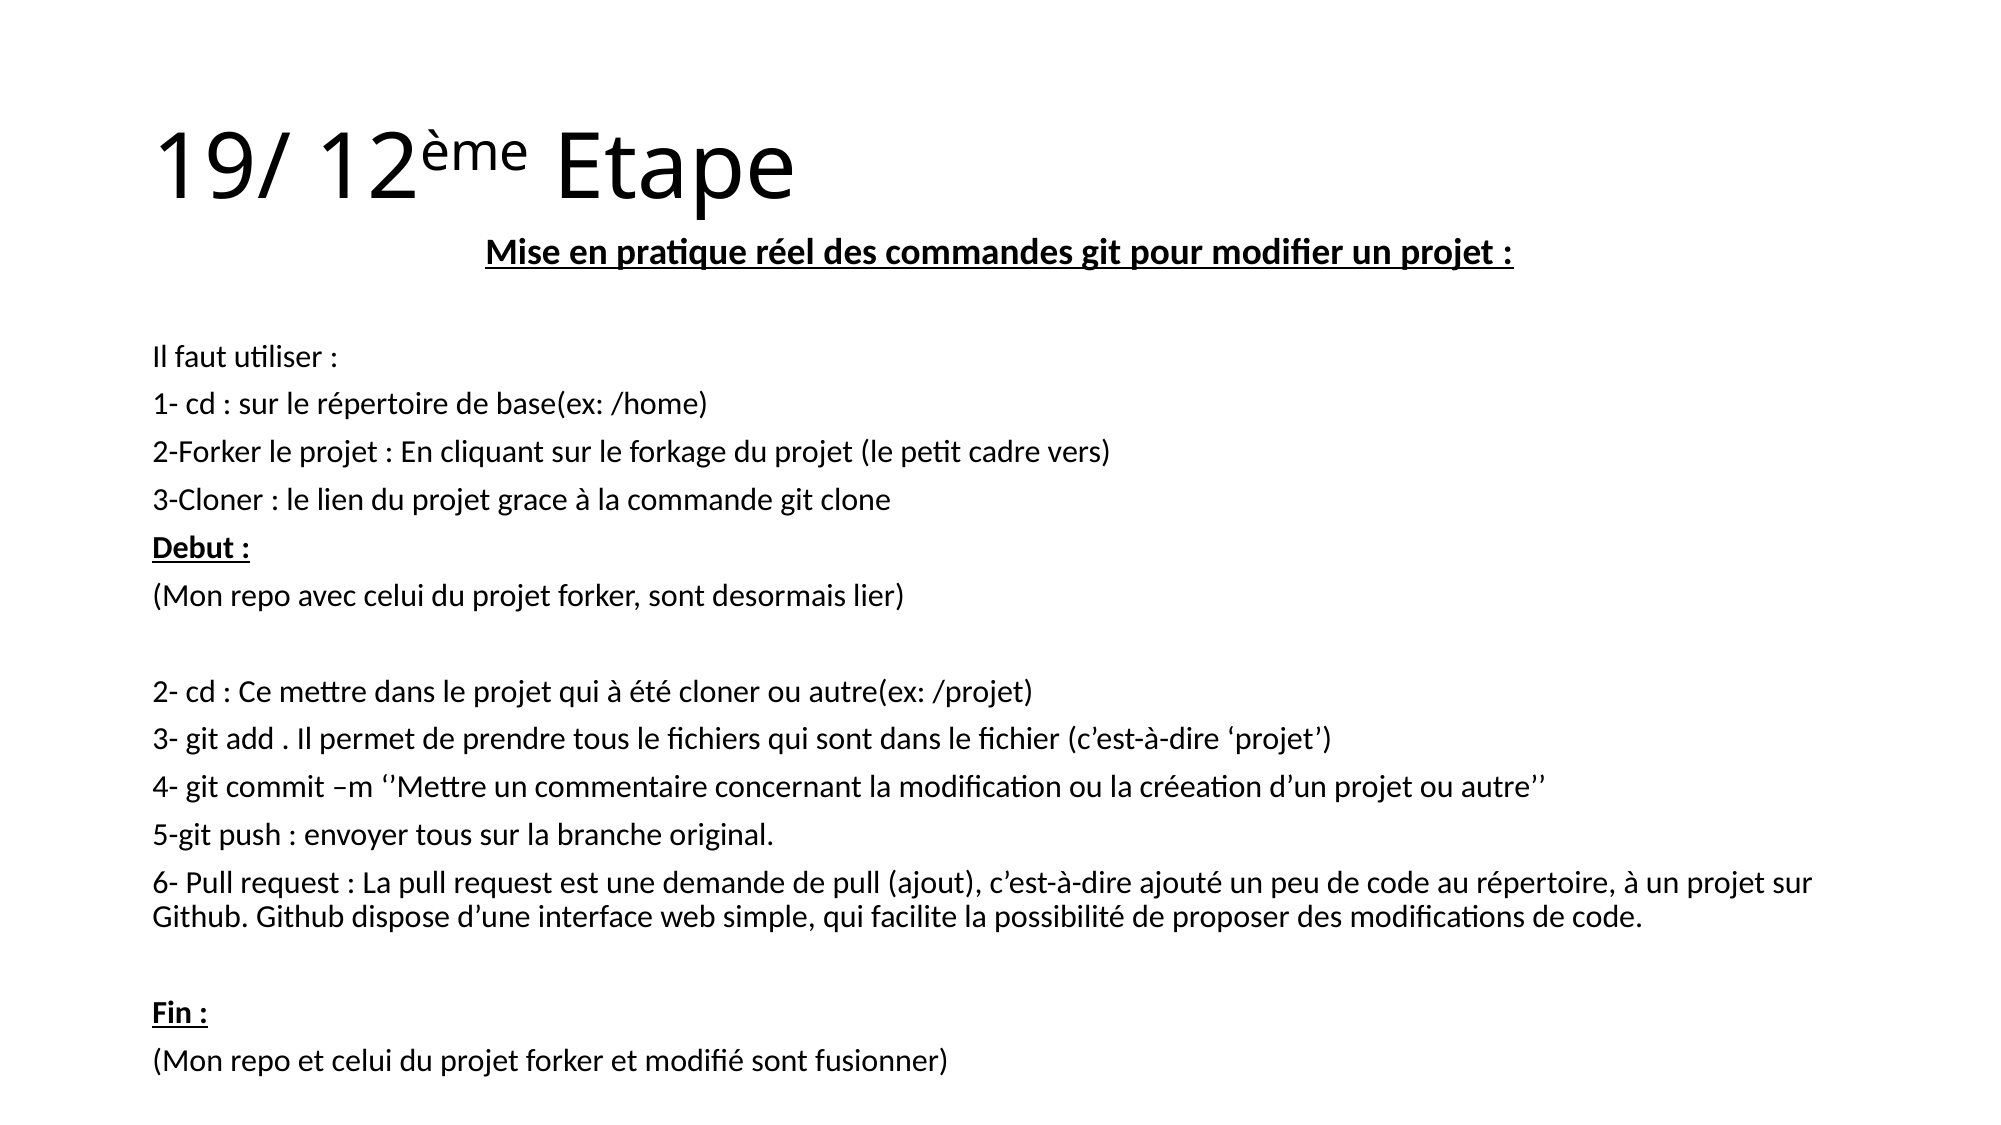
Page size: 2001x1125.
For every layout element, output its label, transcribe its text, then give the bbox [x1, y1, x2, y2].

list Mise en pratique réel des commandes git pour modifier un projet : Il faut utiliser : 1- cd : sur le répertoire de base(ex: /home) 2-Forker le projet : En cliquant sur le forkage du projet (le petit cadre vers) 3-Cloner : le lien du projet grace à la commande git clone Debut : (Mon repo avec celui du projet forker, sont desormais lier) 2- cd : Ce mettre dans le projet qui à été cloner ou autre(ex: /projet) 3- git add . Il permet de prendre tous le fichiers qui sont dans le fichier (c’est-à-dire ‘projet’) 4- git commit –m ‘’Mettre un commentaire concernant la modification ou la créeation d’un projet ou autre’’ 5-git push : envoyer tous sur la branche original. 6- Pull request : La pull request est une demande de pull (ajout), c’est-à-dire ajouté un peu de code au répertoire, à un projet sur Github. Github dispose d’une interface web simple, qui facilite la possibilité de proposer des modifications de code. Fin : (Mon repo et celui du projet forker et modifié sont fusionner) [137, 224, 1863, 1091]
title 19/ 12ème Etape [137, 59, 1863, 224]
